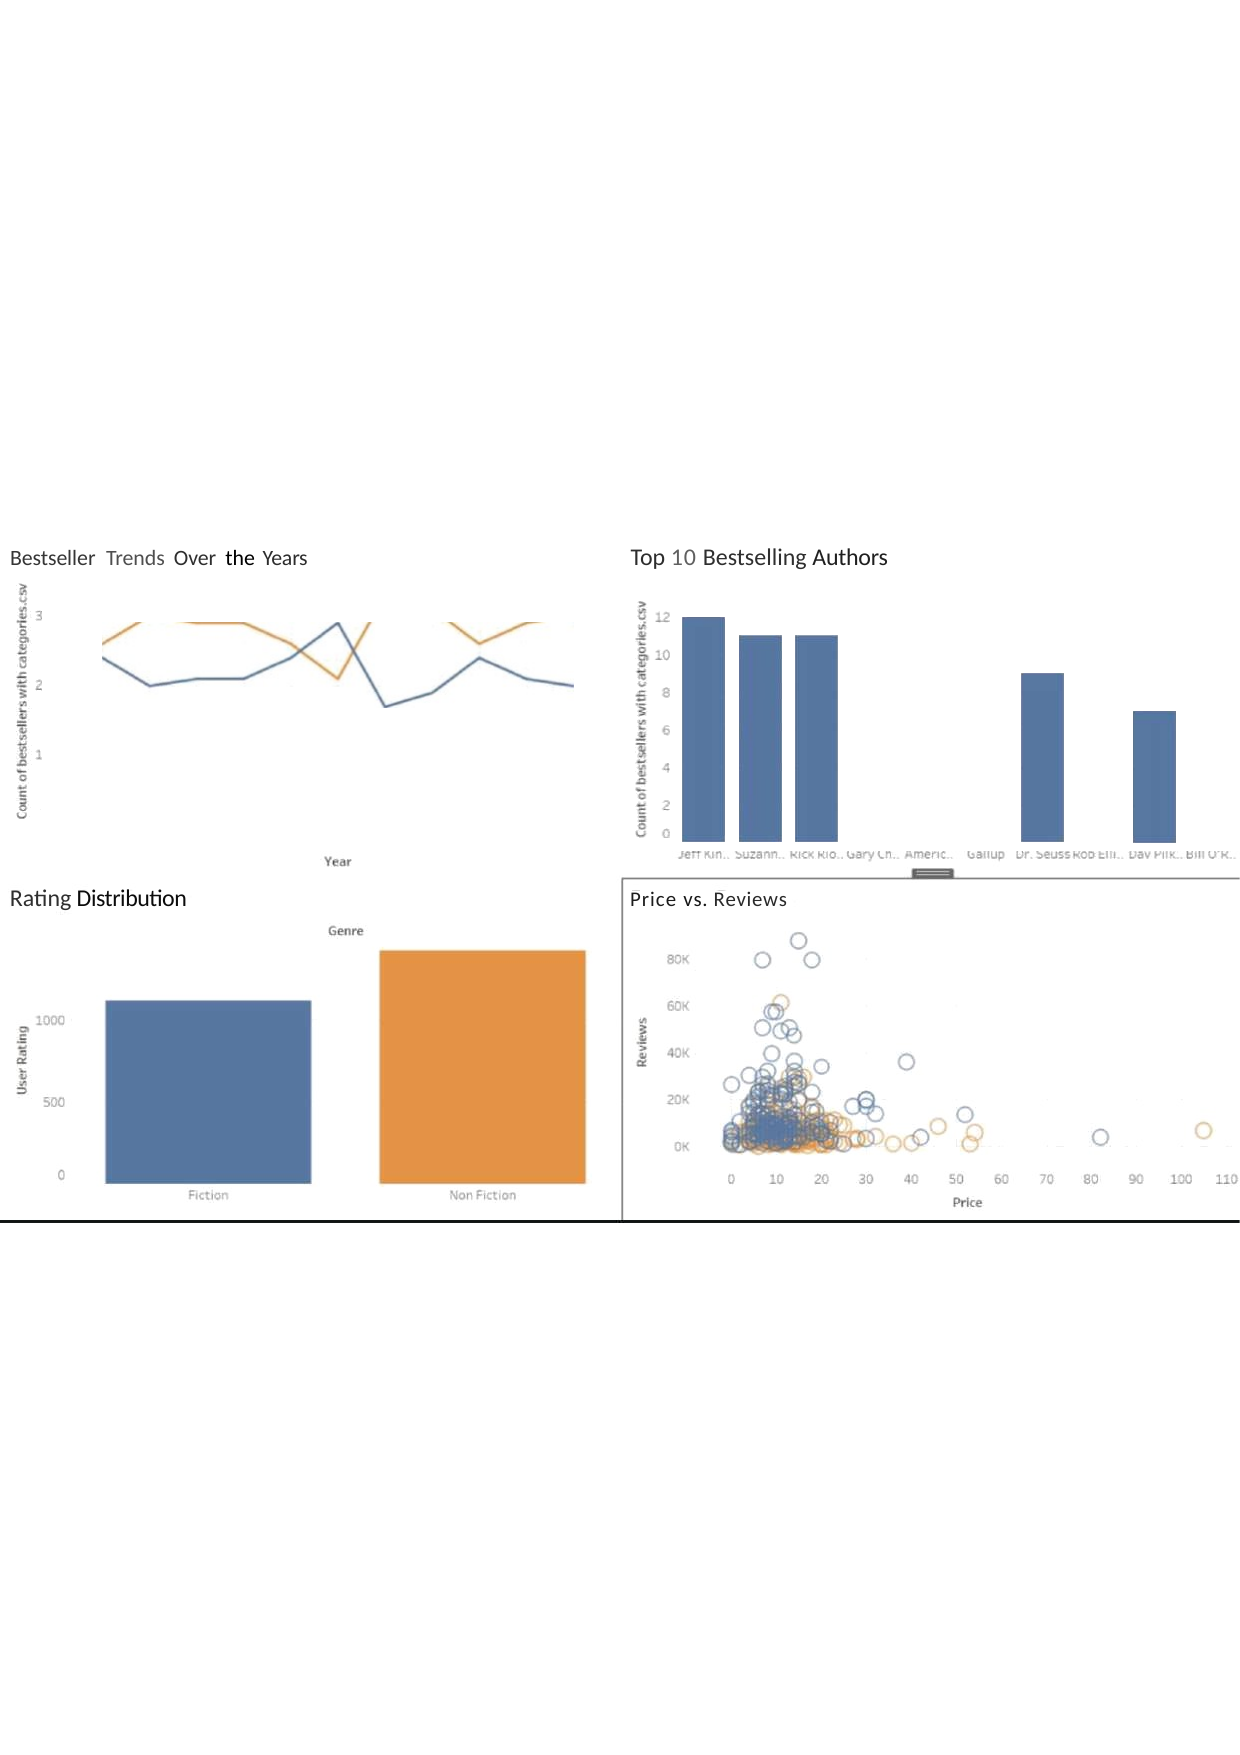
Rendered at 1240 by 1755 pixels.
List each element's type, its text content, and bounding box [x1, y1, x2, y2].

picture [102, 621, 575, 708]
picture [635, 600, 670, 839]
picture [1133, 710, 1176, 843]
text_box Bestseller Trends Over the Years [8, 541, 326, 570]
picture [795, 634, 838, 843]
picture [682, 616, 725, 843]
picture [15, 582, 43, 820]
text_box Top 10 Bestselling Authors [628, 539, 890, 571]
picture [1021, 672, 1064, 843]
picture [739, 634, 782, 843]
picture [0, 850, 1240, 1224]
